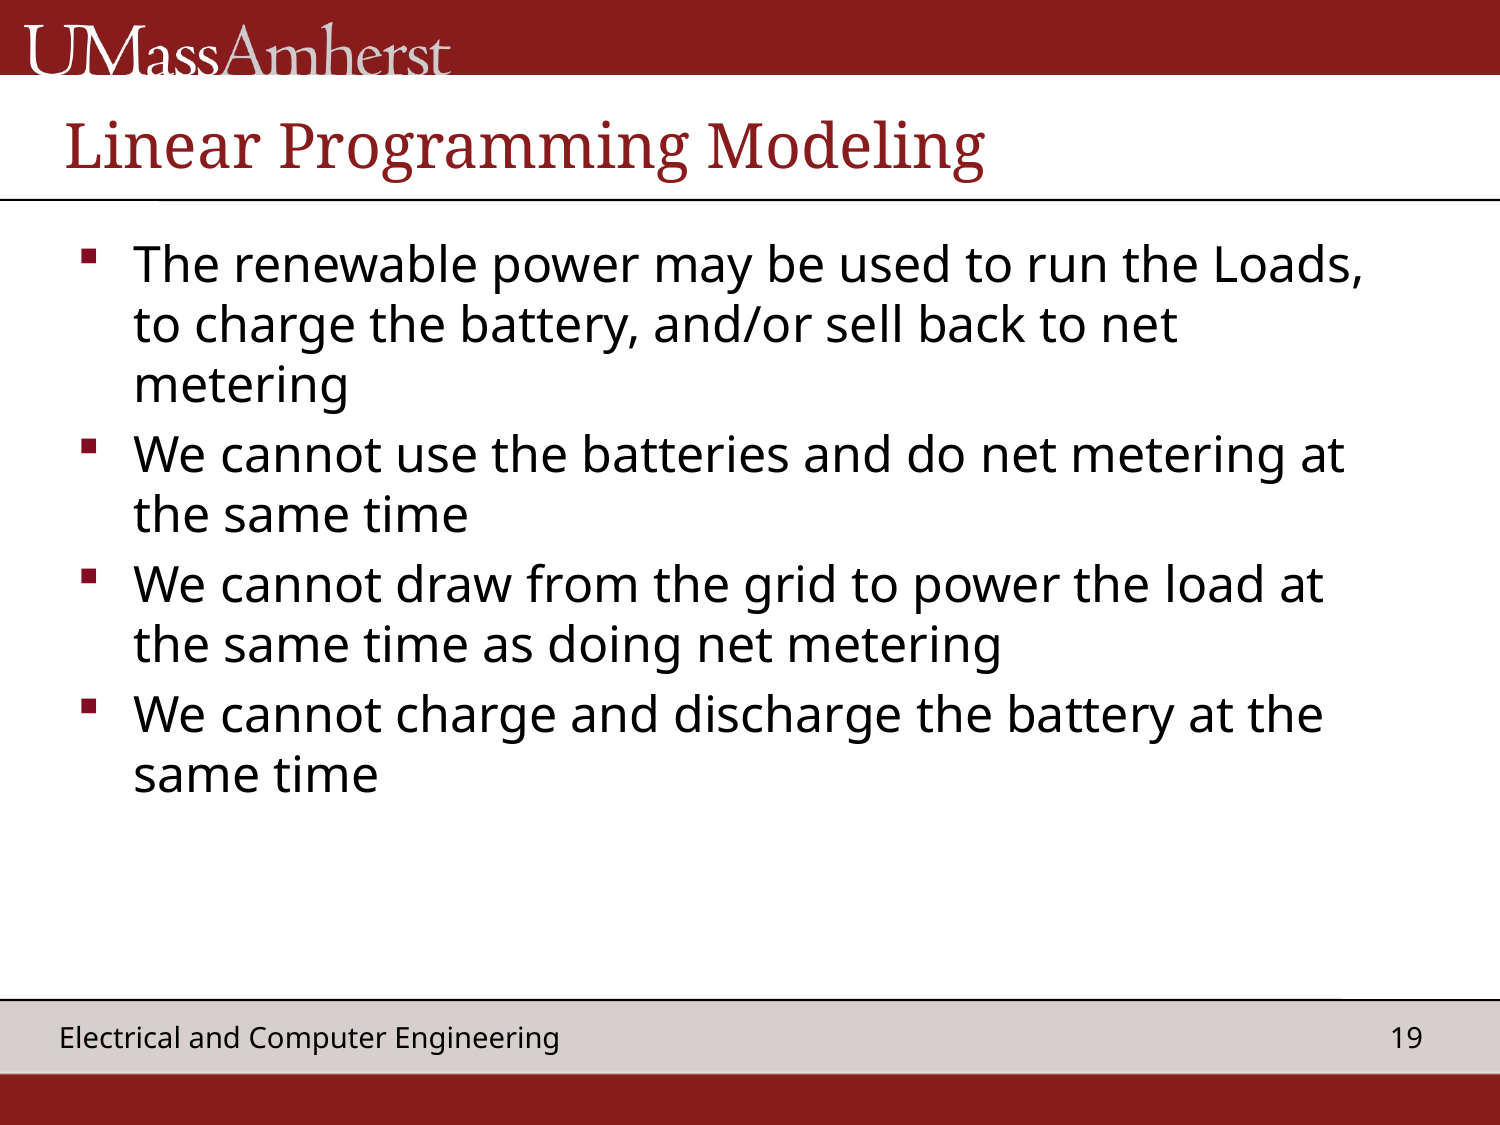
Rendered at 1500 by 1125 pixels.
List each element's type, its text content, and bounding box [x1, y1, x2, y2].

list The renewable power may be used to run the Loads, to charge the battery, and/or sell back to net metering We cannot use the batteries and do net metering at the same time We cannot draw from the grid to power the load at the same time as doing net metering We cannot charge and discharge the battery at the same time [62, 224, 1400, 963]
title Linear Programming Modeling [50, 99, 1500, 188]
picture [0, 0, 1500, 75]
